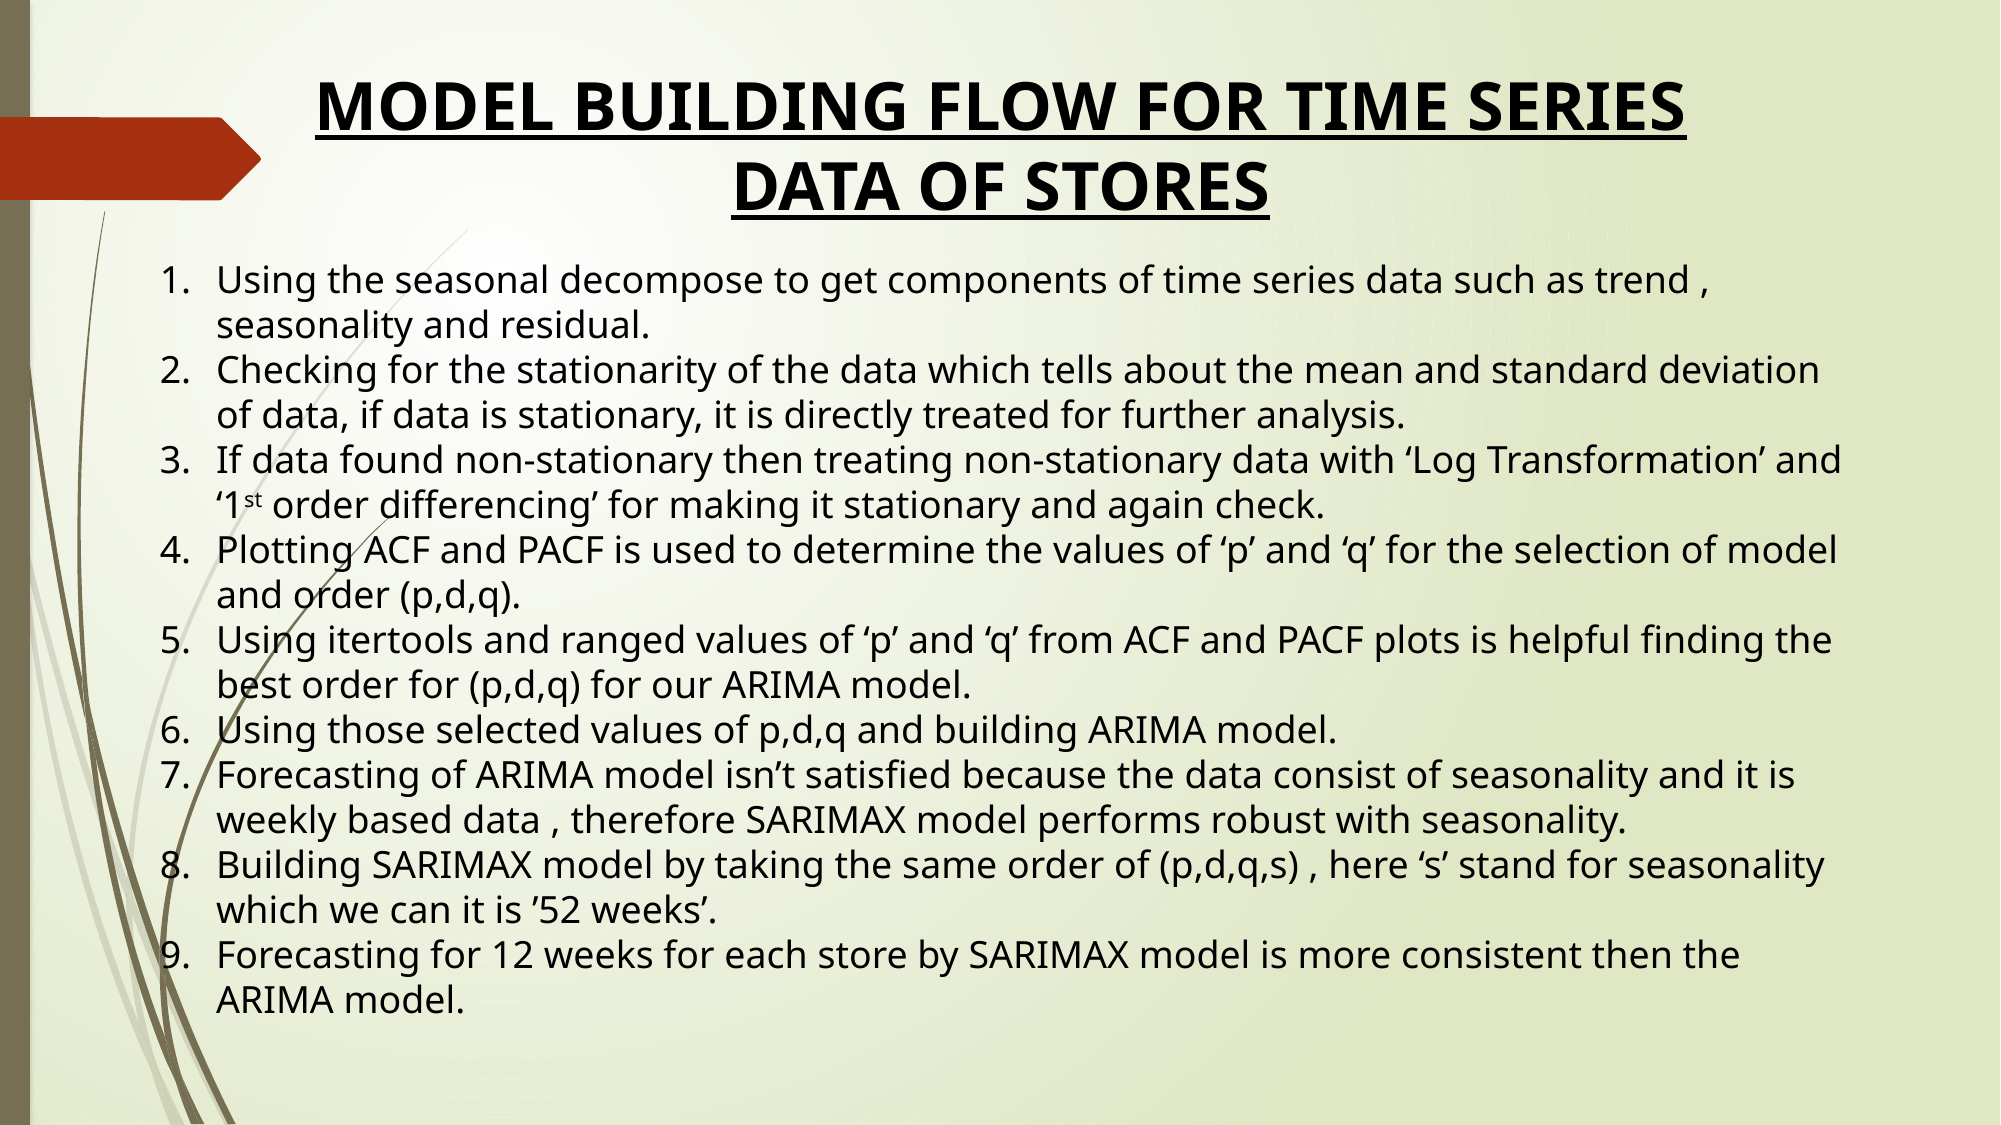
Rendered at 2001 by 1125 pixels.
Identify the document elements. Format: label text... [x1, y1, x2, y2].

text_box Using the seasonal decompose to get components of time series data such as trend , seasonality and residual. Checking for the stationarity of the data which tells about the mean and standard deviation of data, if data is stationary, it is directly treated for further analysis. If data found non-stationary then treating non-stationary data with ‘Log Transformation’ and ‘1st order differencing’ for making it stationary and again check. Plotting ACF and PACF is used to determine the values of ‘p’ and ‘q’ for the selection of model and order (p,d,q). Using itertools and ranged values of ‘p’ and ‘q’ from ACF and PACF plots is helpful finding the best order for (p,d,q) for our ARIMA model. Using those selected values of p,d,q and building ARIMA model. Forecasting of ARIMA model isn’t satisfied because the data consist of seasonality and it is weekly based data , therefore SARIMAX model performs robust with seasonality. Building SARIMAX model by taking the same order of (p,d,q,s) , here ‘s’ stand for seasonality which we can it is ’52 weeks’. Forecasting for 12 weeks for each store by SARIMAX model is more consistent then the ARIMA model. [145, 248, 1881, 1029]
text_box MODEL BUILDING FLOW FOR TIME SERIES DATA OF STORES [272, 56, 1730, 232]
